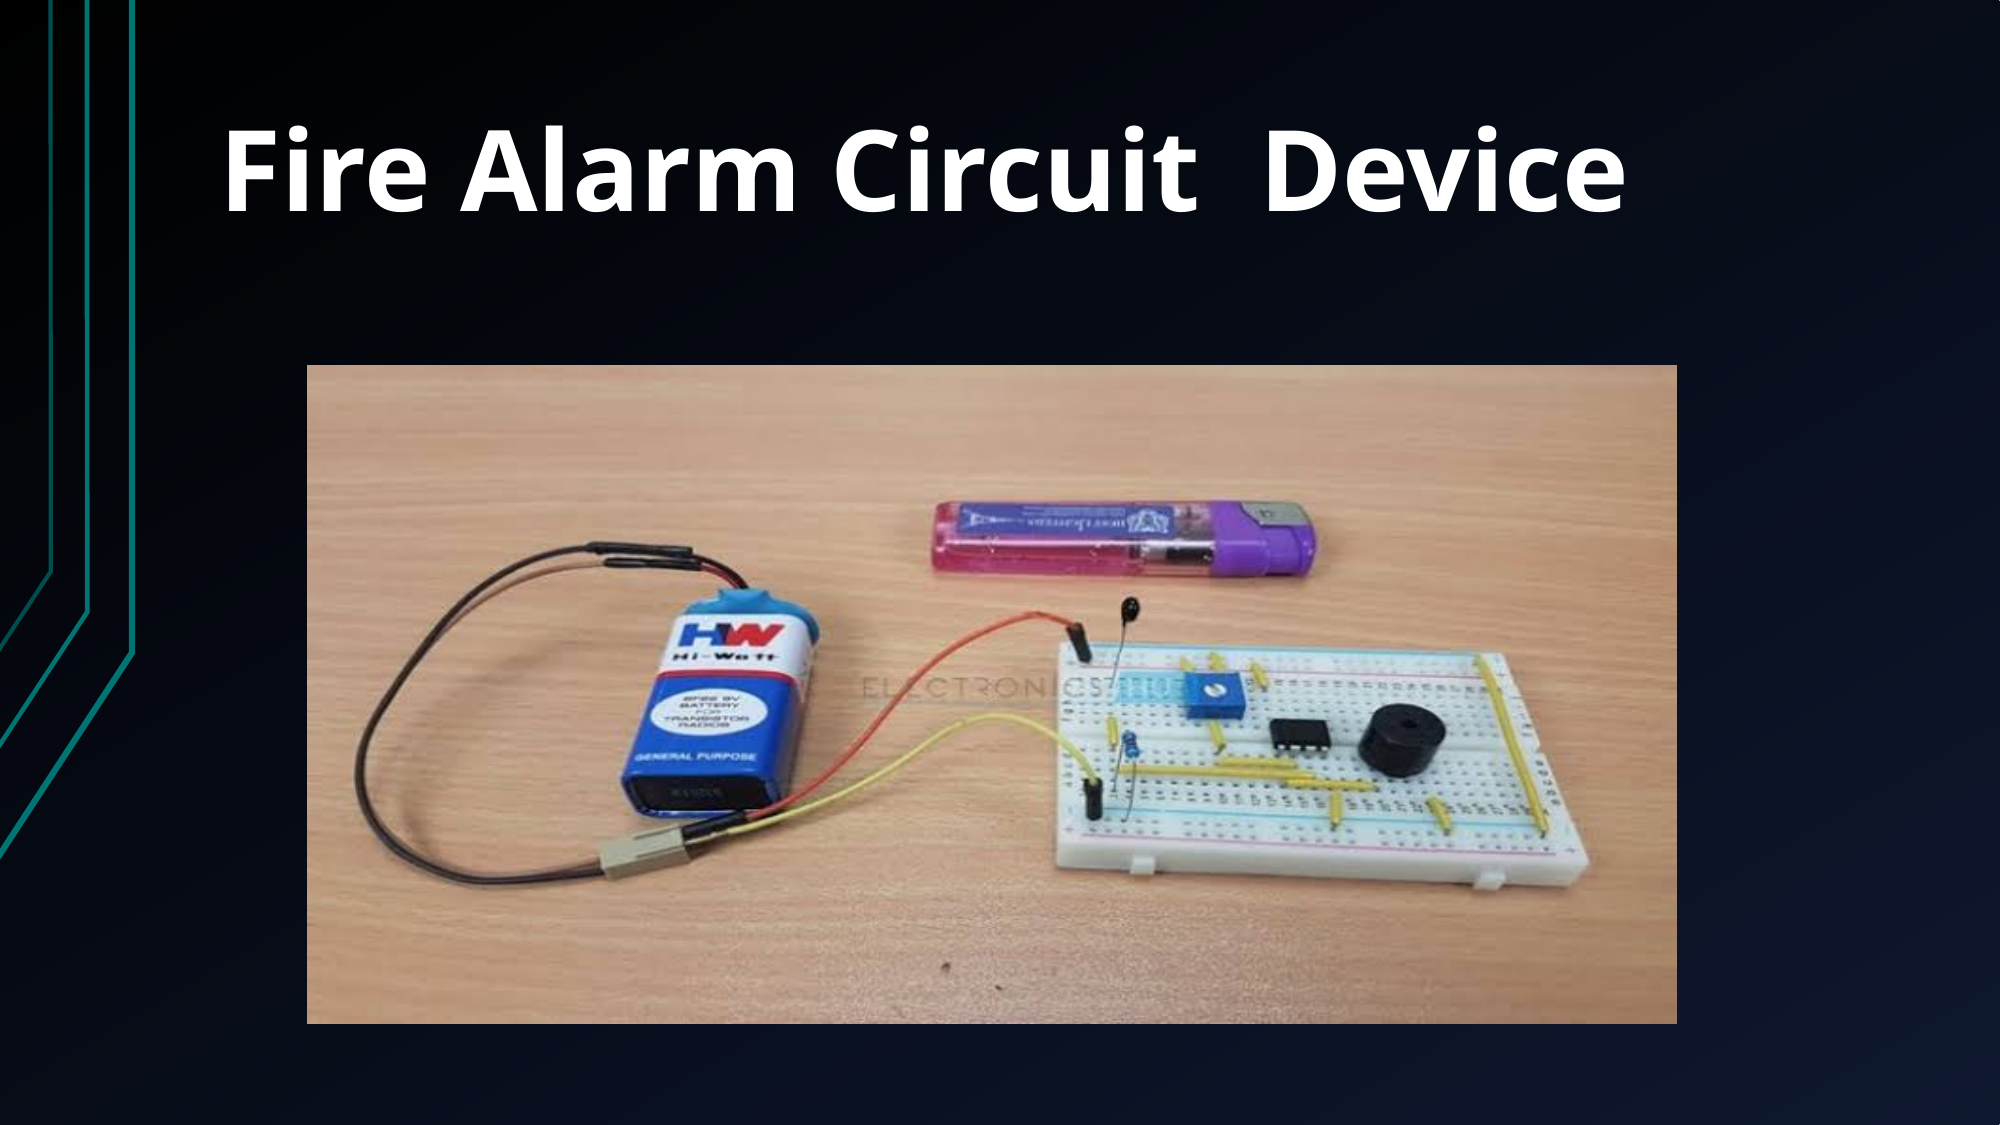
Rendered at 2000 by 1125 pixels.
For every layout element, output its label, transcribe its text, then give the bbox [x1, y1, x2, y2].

title Fire Alarm Circuit Device [199, 45, 1900, 246]
picture [307, 365, 1678, 1024]
